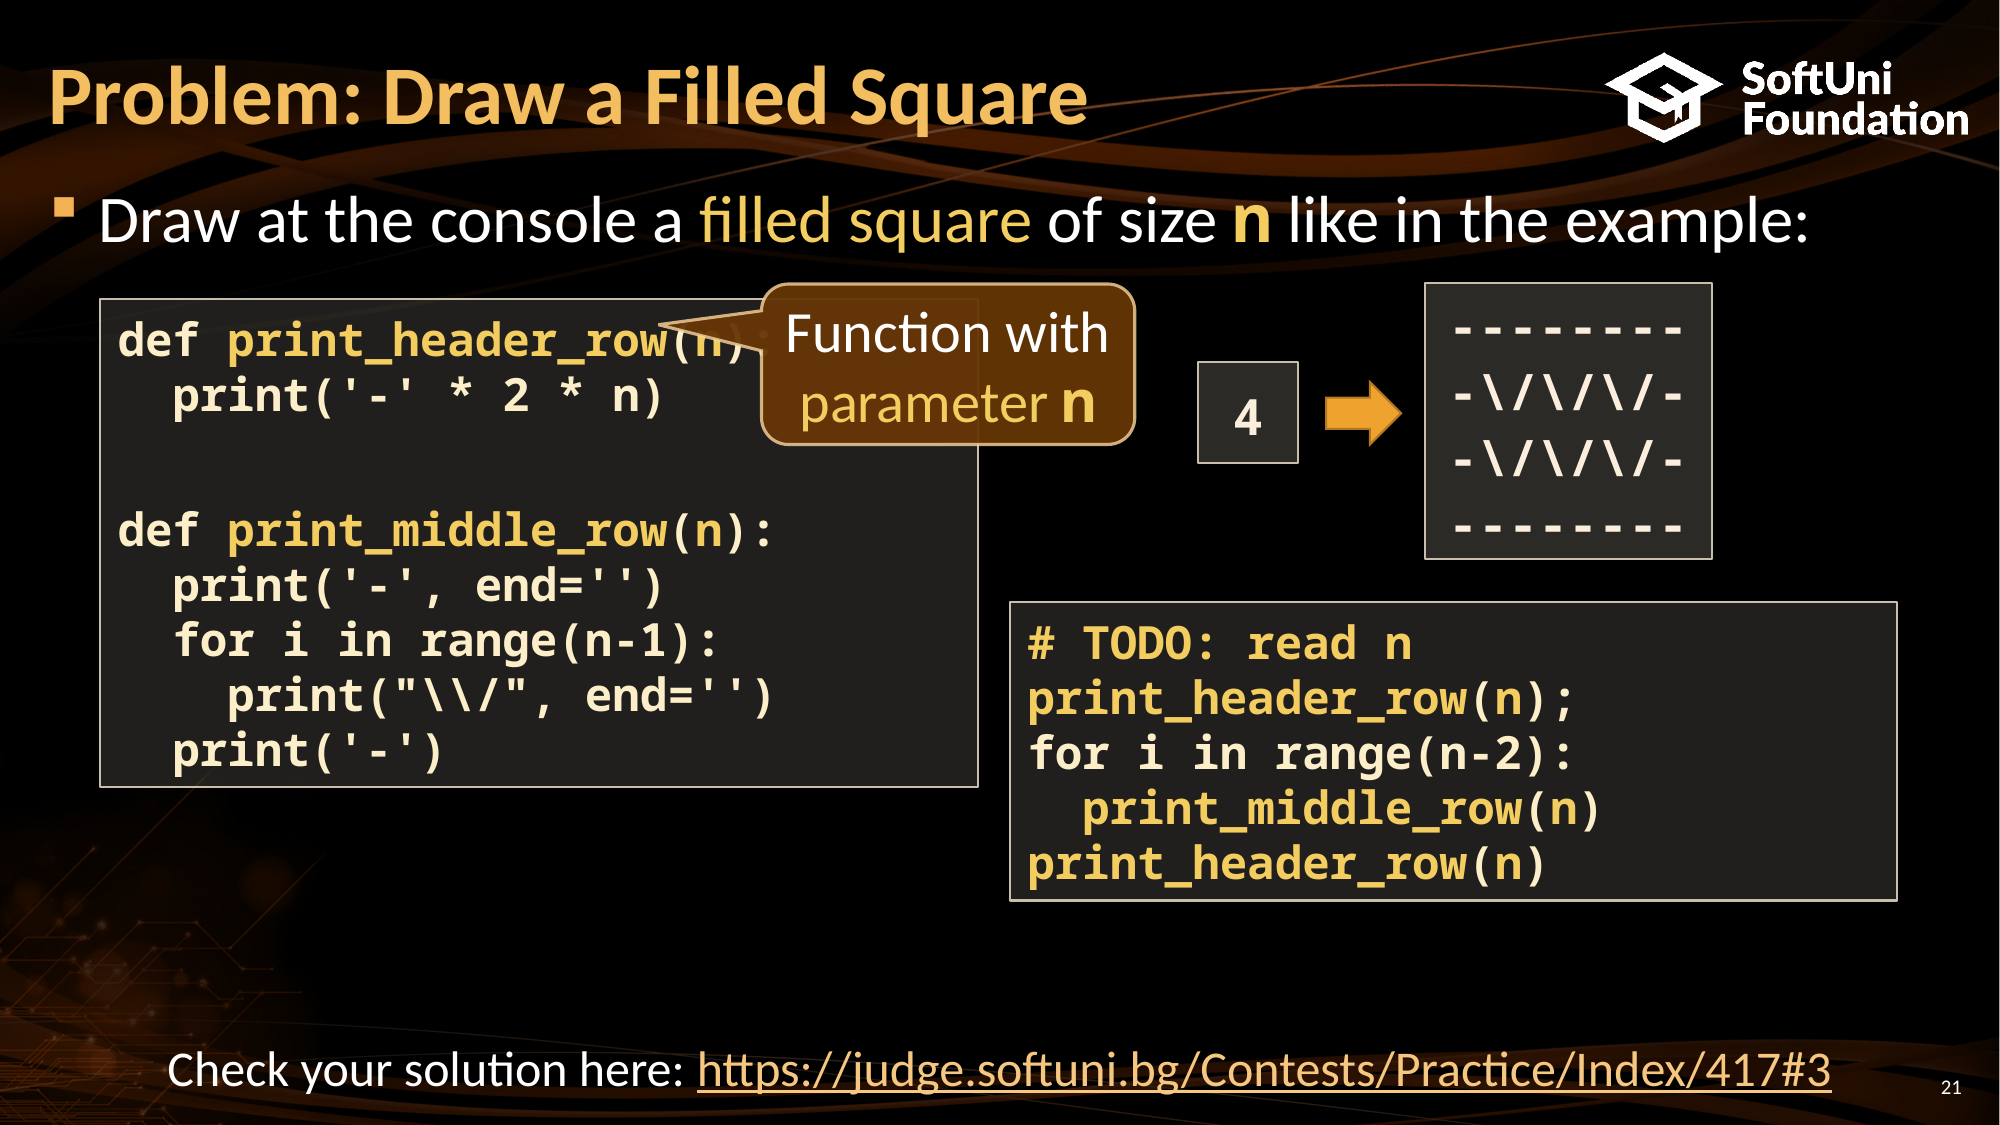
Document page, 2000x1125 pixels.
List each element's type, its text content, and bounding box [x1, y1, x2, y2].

picture [0, 0, 2000, 1125]
text_box def print_header_row(n): print('-' * 2 * n) def print_middle_row(n): print('-', end='') for i in range(n-1): print("\\/", end='') print('-') [99, 299, 979, 788]
title Problem: Draw а Filled Square [30, 6, 1602, 189]
text_box Check your solution here: https://judge.softuni.bg/Contests/Practice/Index/417#3 [102, 1029, 1898, 1105]
text_box Function with parameter n [658, 282, 1136, 446]
list Draw at the console a filled square of size n like in the example: [31, 166, 1968, 1080]
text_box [1198, 282, 1713, 562]
text_box # TODO: read n print_header_row(n); for i in range(n-2): print_middle_row(n) print_header_row(n) [1009, 602, 1898, 901]
slide_number 21 [1898, 1080, 1968, 1103]
